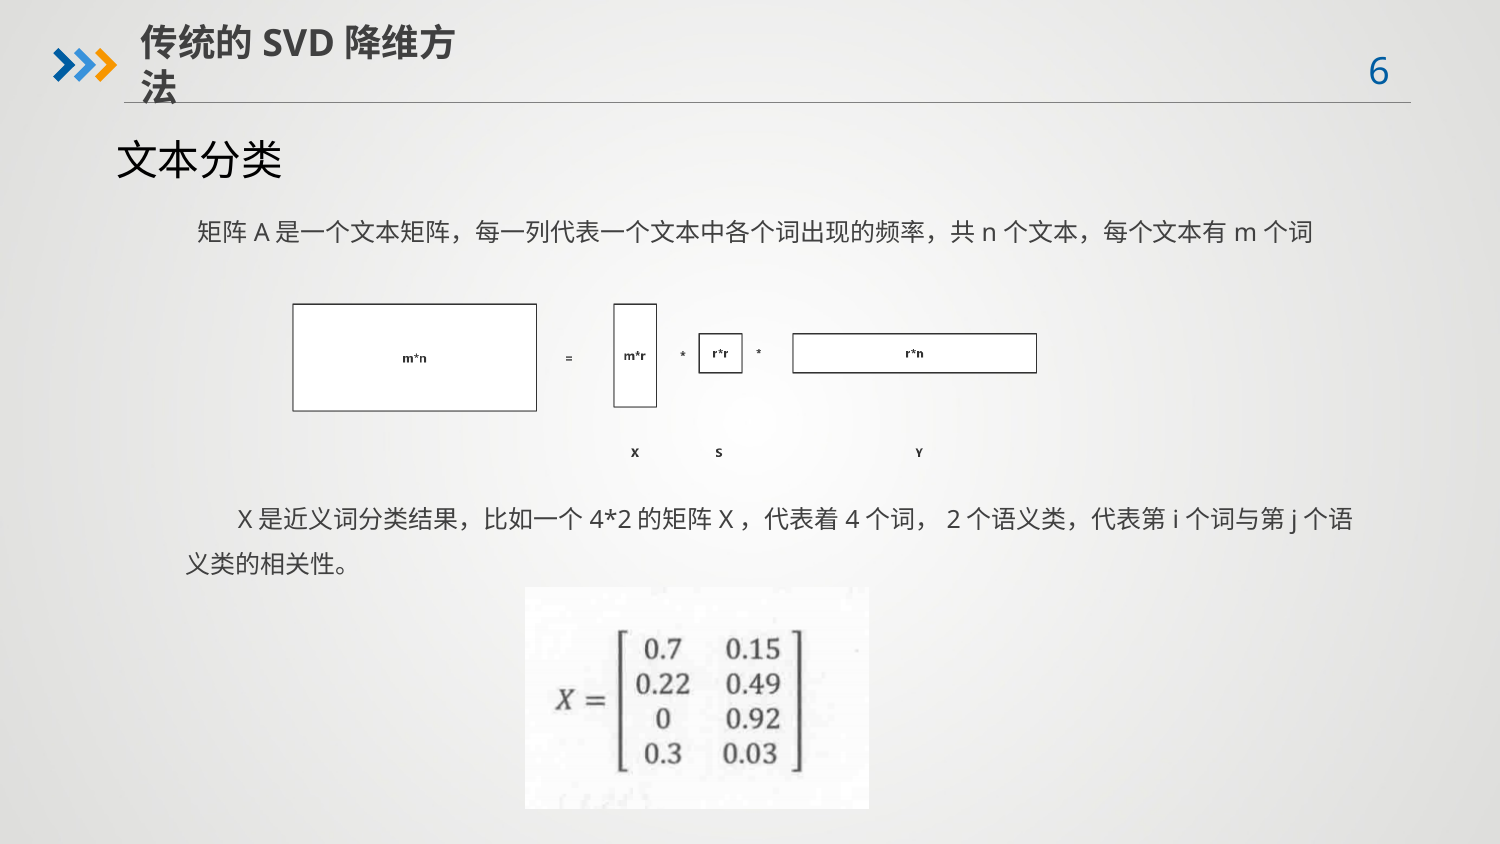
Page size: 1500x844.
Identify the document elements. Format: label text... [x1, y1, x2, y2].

picture [0, 0, 1500, 844]
text_box 矩阵A是一个文本矩阵，每一列代表一个文本中各个词出现的频率，共n个文本，每个文本有m个词 [182, 209, 1388, 254]
text_box 文本分类 [100, 126, 299, 192]
text_box 传统的SVD降维方法 [140, 32, 491, 95]
